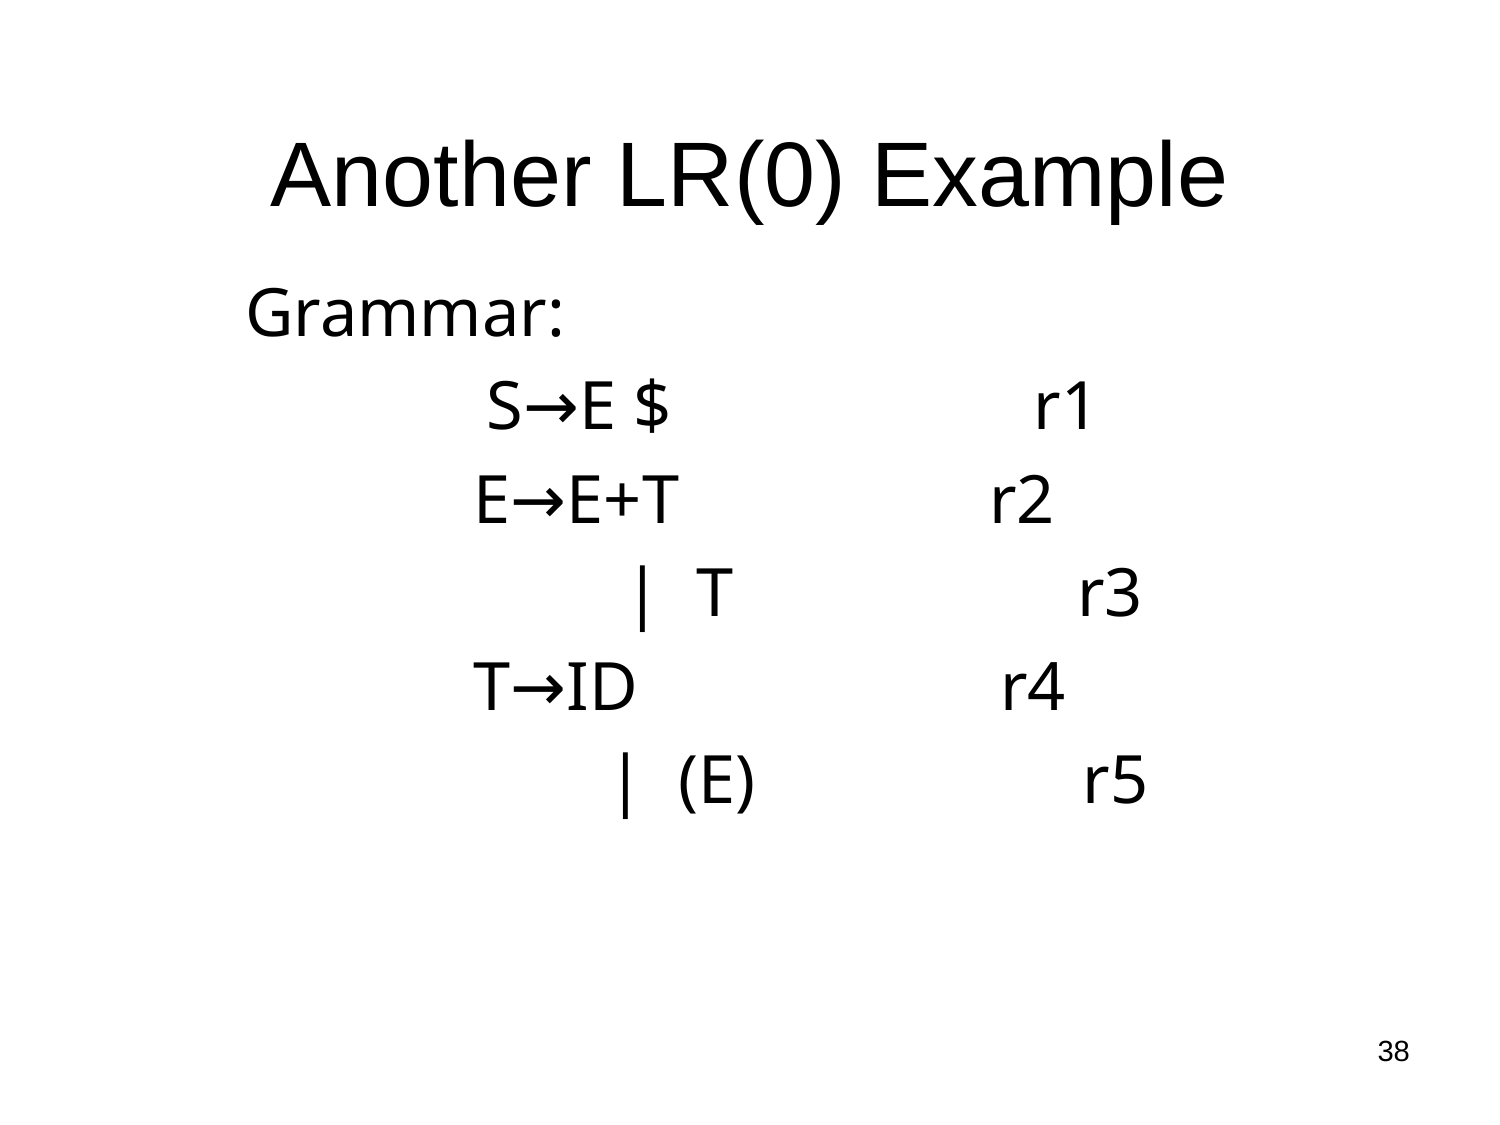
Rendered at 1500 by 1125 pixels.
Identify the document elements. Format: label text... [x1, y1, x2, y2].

list Grammar: S→E $ r1 E→E+T r2 | T r3 T→ID r4 | (E) r5 [75, 262, 1425, 1005]
slide_number 38 [1074, 1024, 1426, 1103]
text_box [1074, 1024, 1425, 1100]
title Another LR(0) Example [75, 45, 1425, 233]
